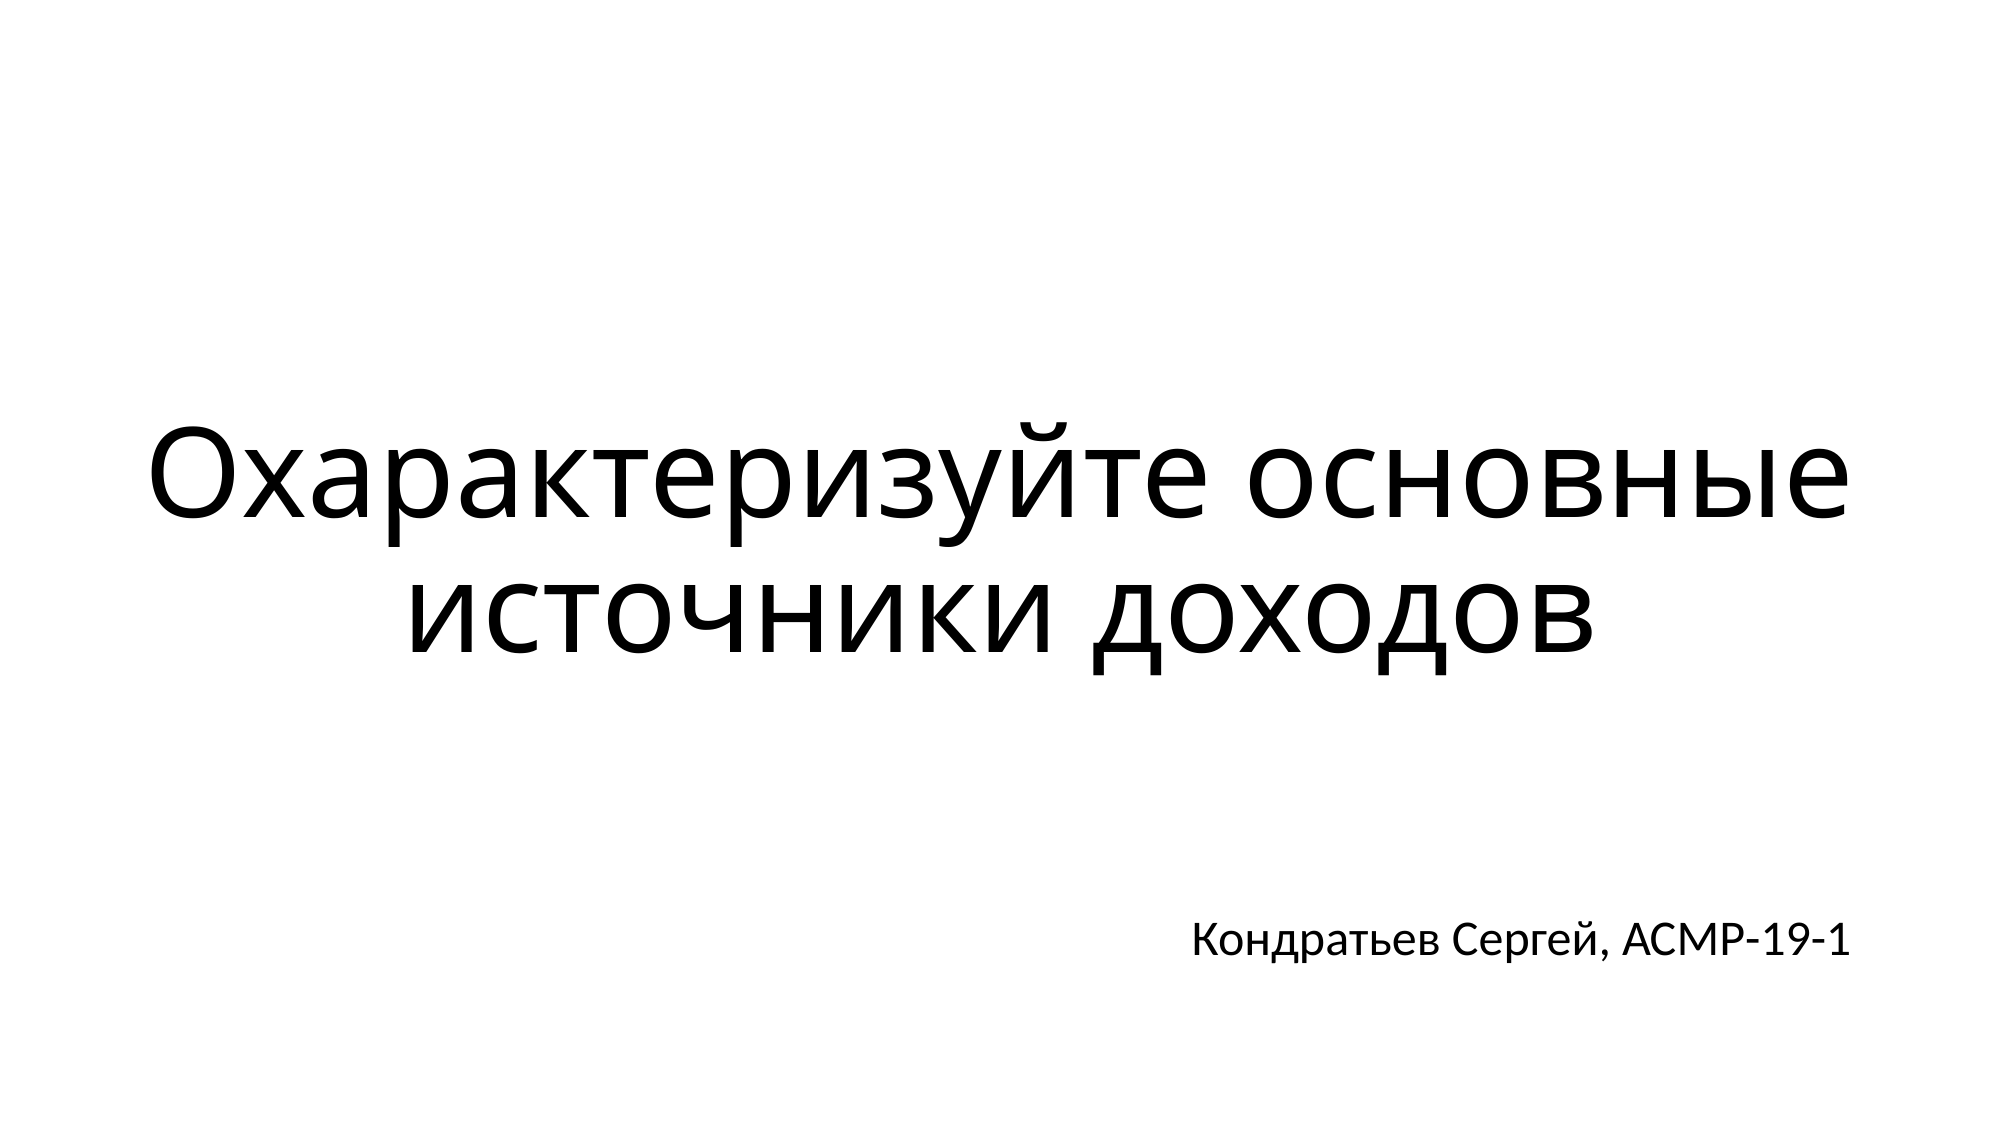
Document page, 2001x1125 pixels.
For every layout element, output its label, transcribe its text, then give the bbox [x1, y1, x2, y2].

title Охарактеризуйте основные источники доходов [62, 336, 1938, 687]
subtitle Кондратьев Сергей, АСМР-19-1 [1175, 905, 1868, 1007]
